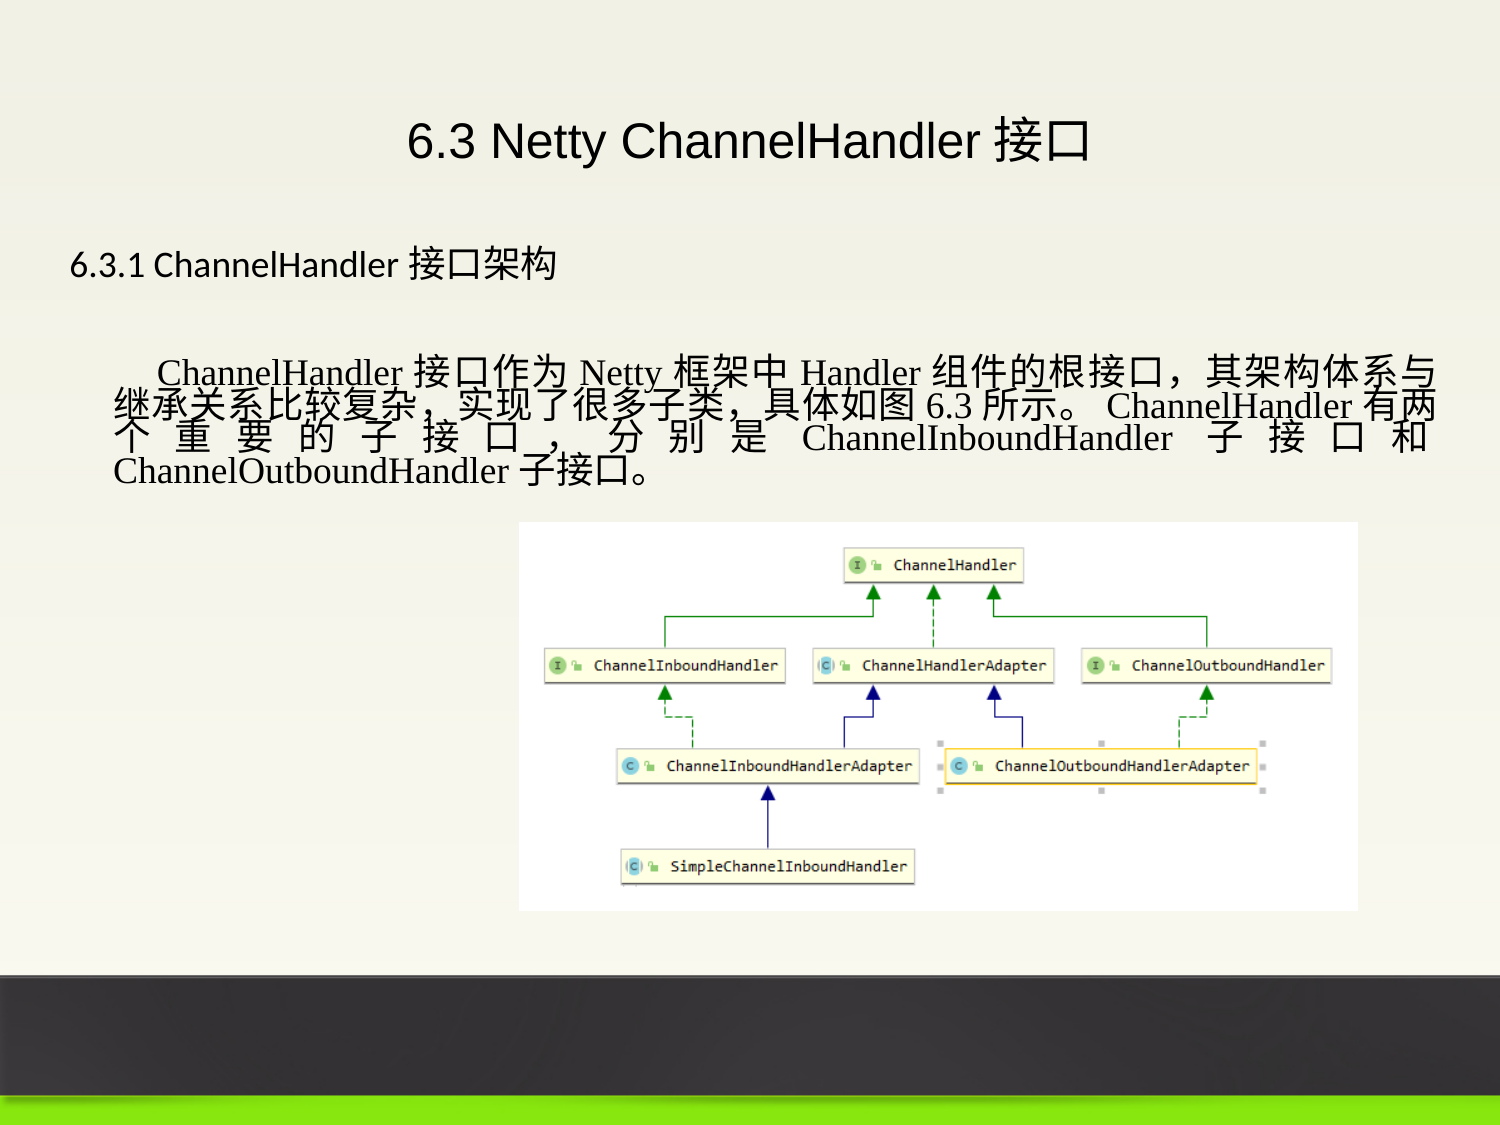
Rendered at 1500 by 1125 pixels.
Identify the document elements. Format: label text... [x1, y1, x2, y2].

picture [0, 0, 1500, 1125]
title 6.3 Netty ChannelHandler接口 [74, 44, 1426, 234]
text_box ChannelHandler接口作为Netty框架中Handler组件的根接口，其架构体系与继承关系比较复杂，实现了很多子类，具体如图6.3所示。ChannelHandler有两个重要的子接口，分别是ChannelInboundHandler子接口和ChannelOutboundHandler子接口。 [54, 352, 1453, 499]
text_box 6.3.1 ChannelHandler接口架构 [54, 232, 1125, 293]
